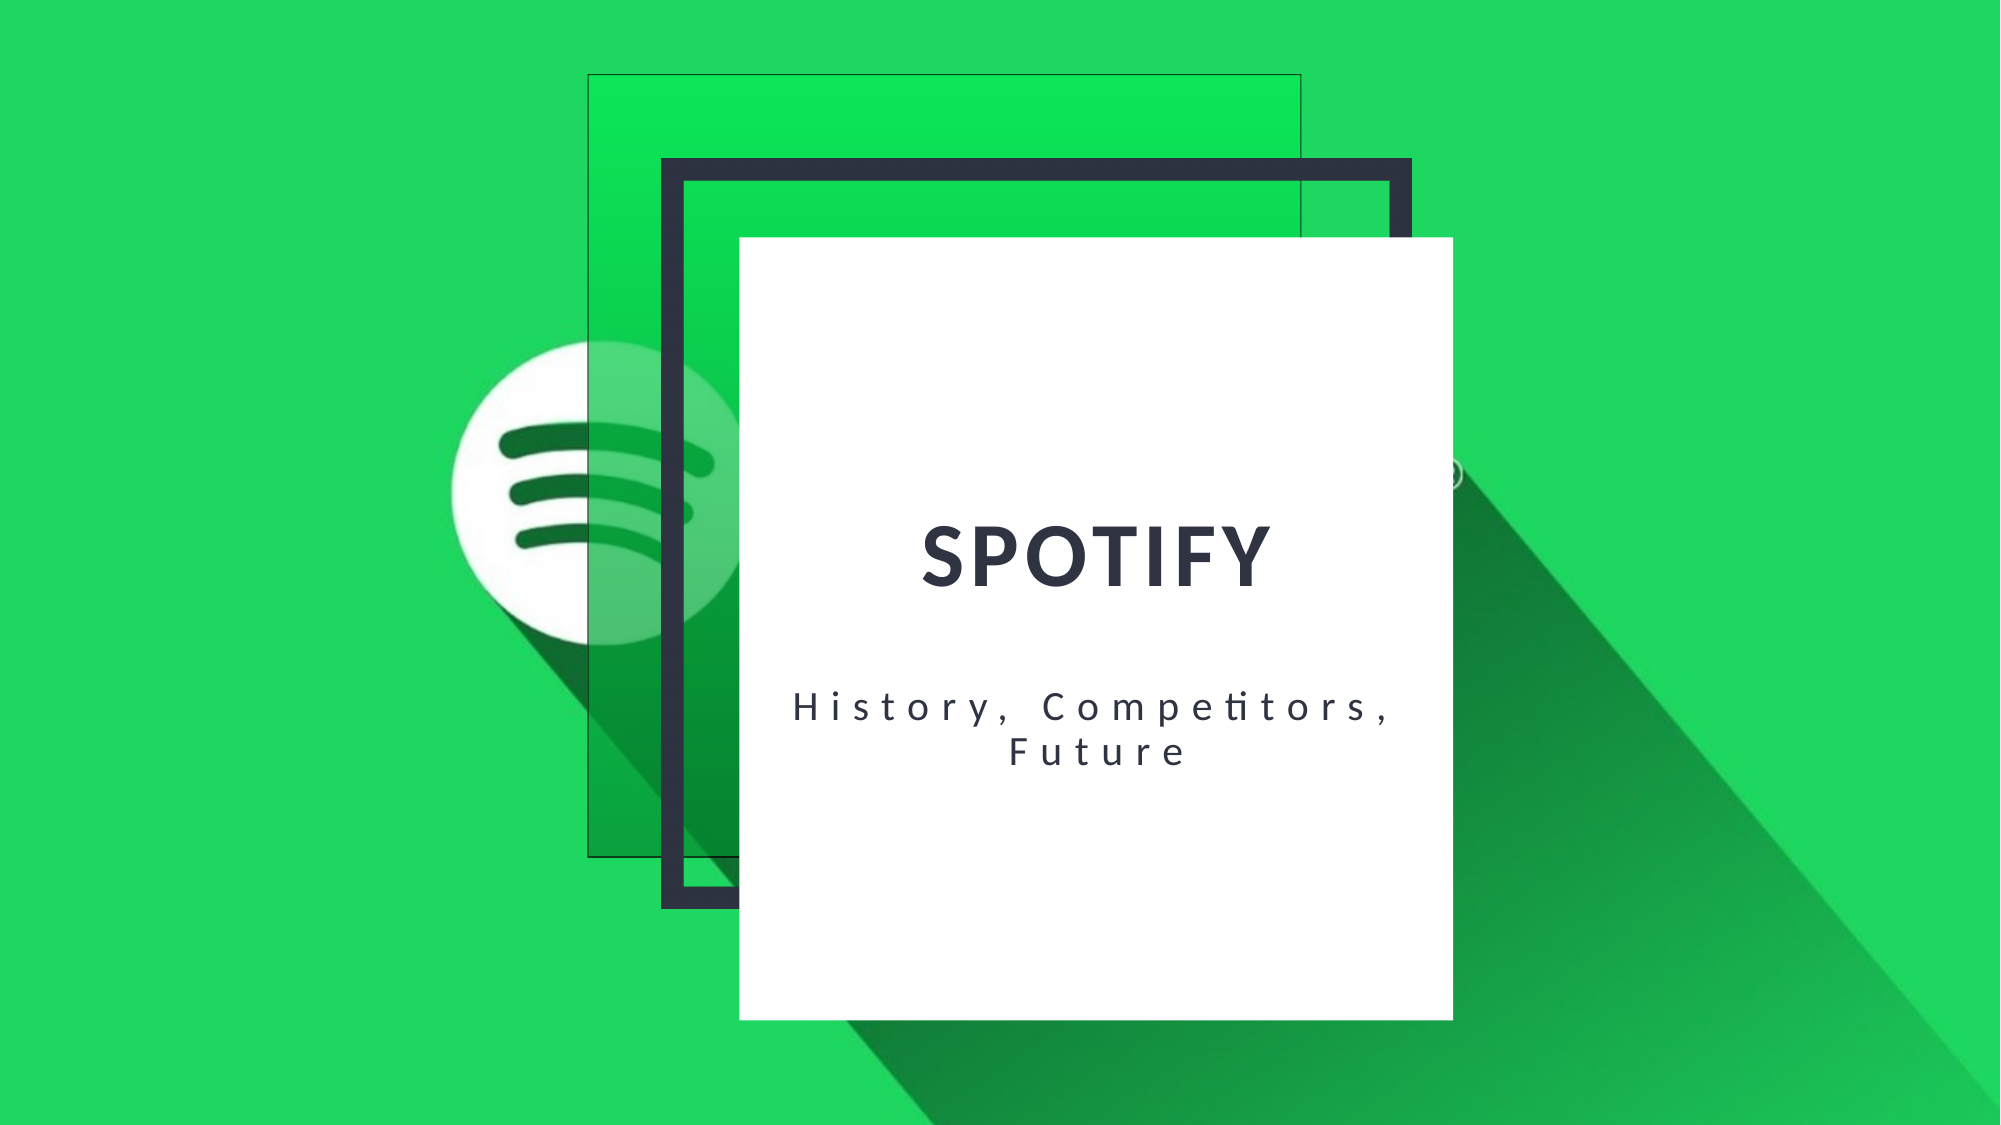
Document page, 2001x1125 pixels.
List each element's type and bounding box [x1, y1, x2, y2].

picture [0, 0, 2000, 1125]
text_box [587, 73, 1454, 1021]
